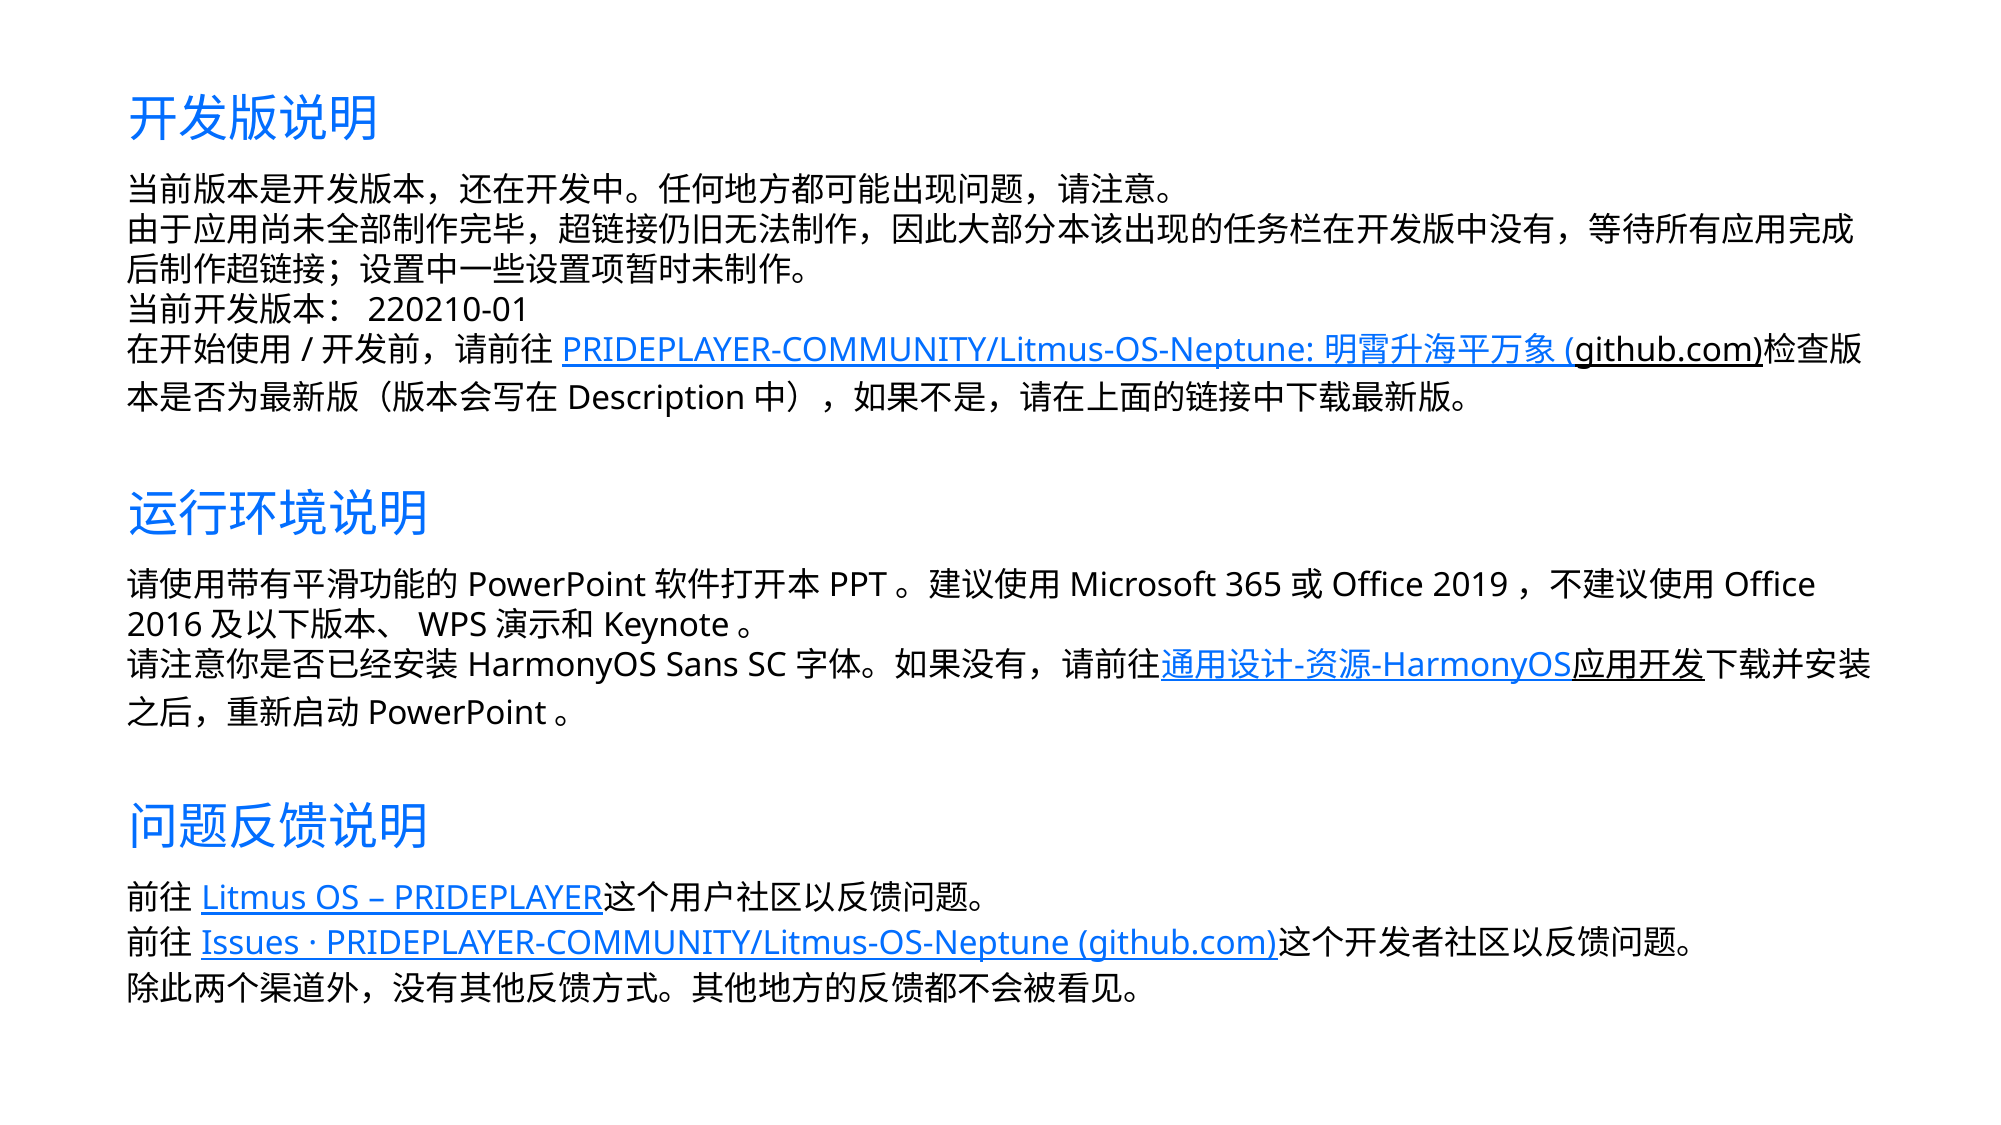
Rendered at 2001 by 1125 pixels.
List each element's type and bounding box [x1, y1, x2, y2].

text_box [111, 78, 1888, 419]
text_box [111, 473, 1888, 733]
text_box [111, 786, 1888, 1006]
